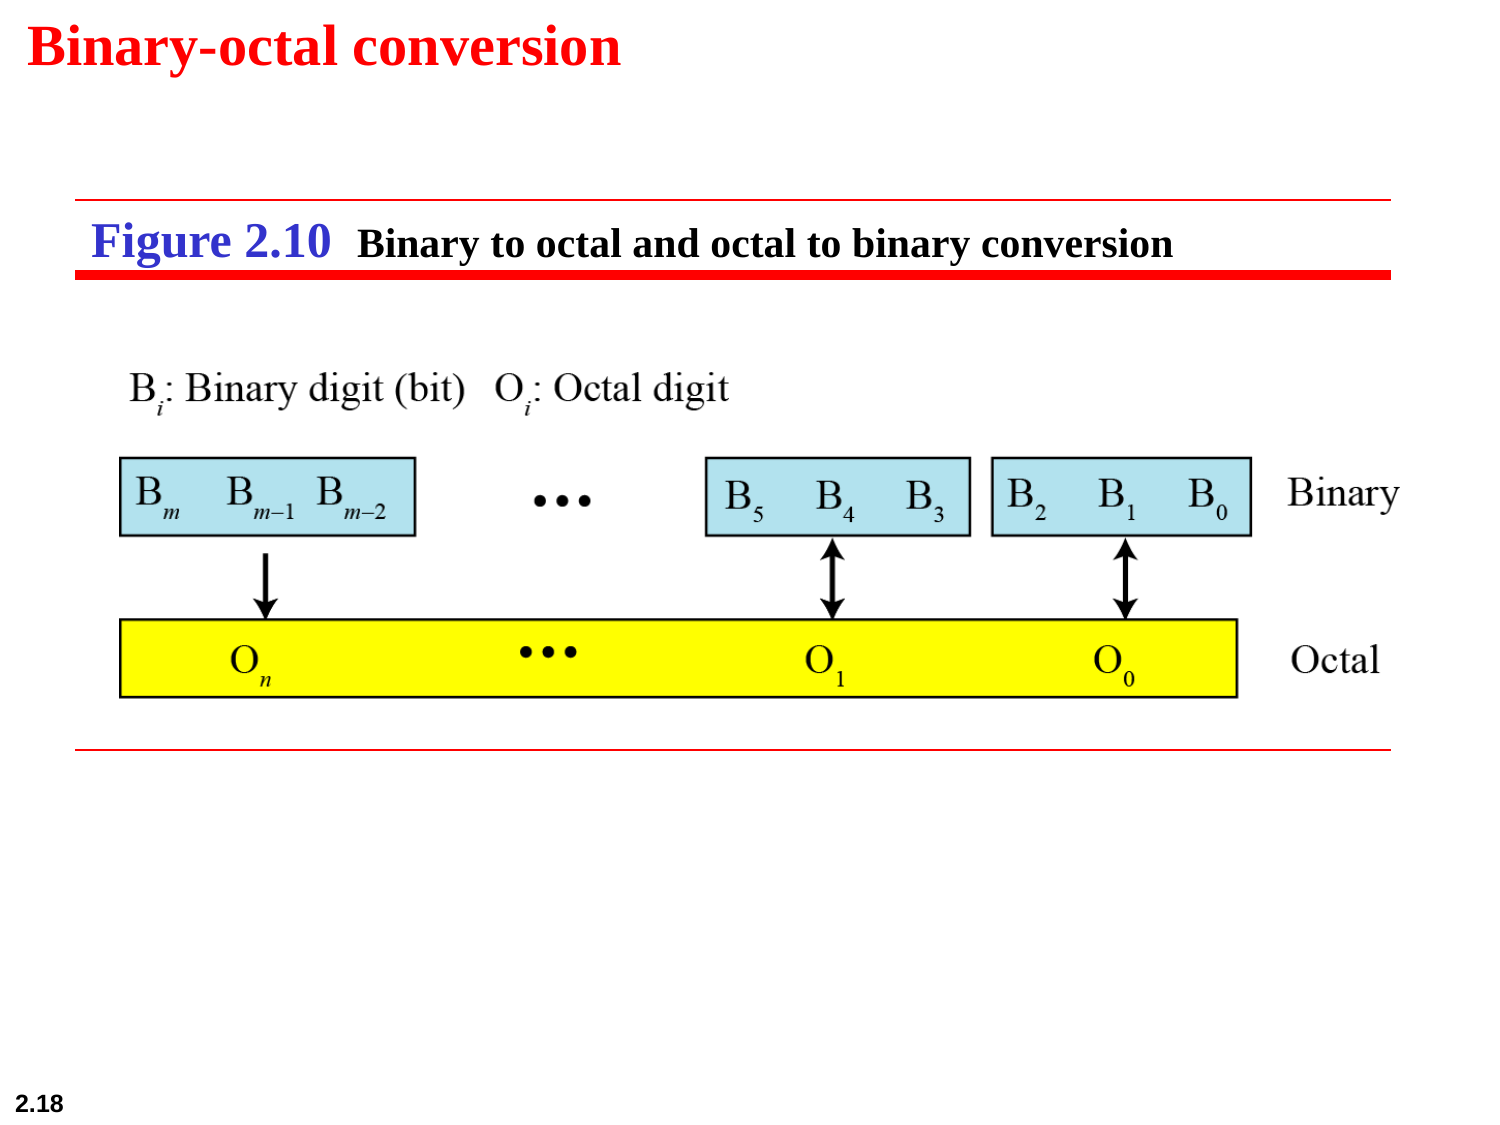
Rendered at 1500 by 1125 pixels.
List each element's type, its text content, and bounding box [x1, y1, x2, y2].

text_box Binary-octal conversion [12, 0, 1025, 85]
slide_number 2.18 [0, 1050, 313, 1125]
text_box Figure 2.10 Binary to octal and octal to binary conversion [76, 201, 1190, 270]
picture [119, 367, 1400, 700]
